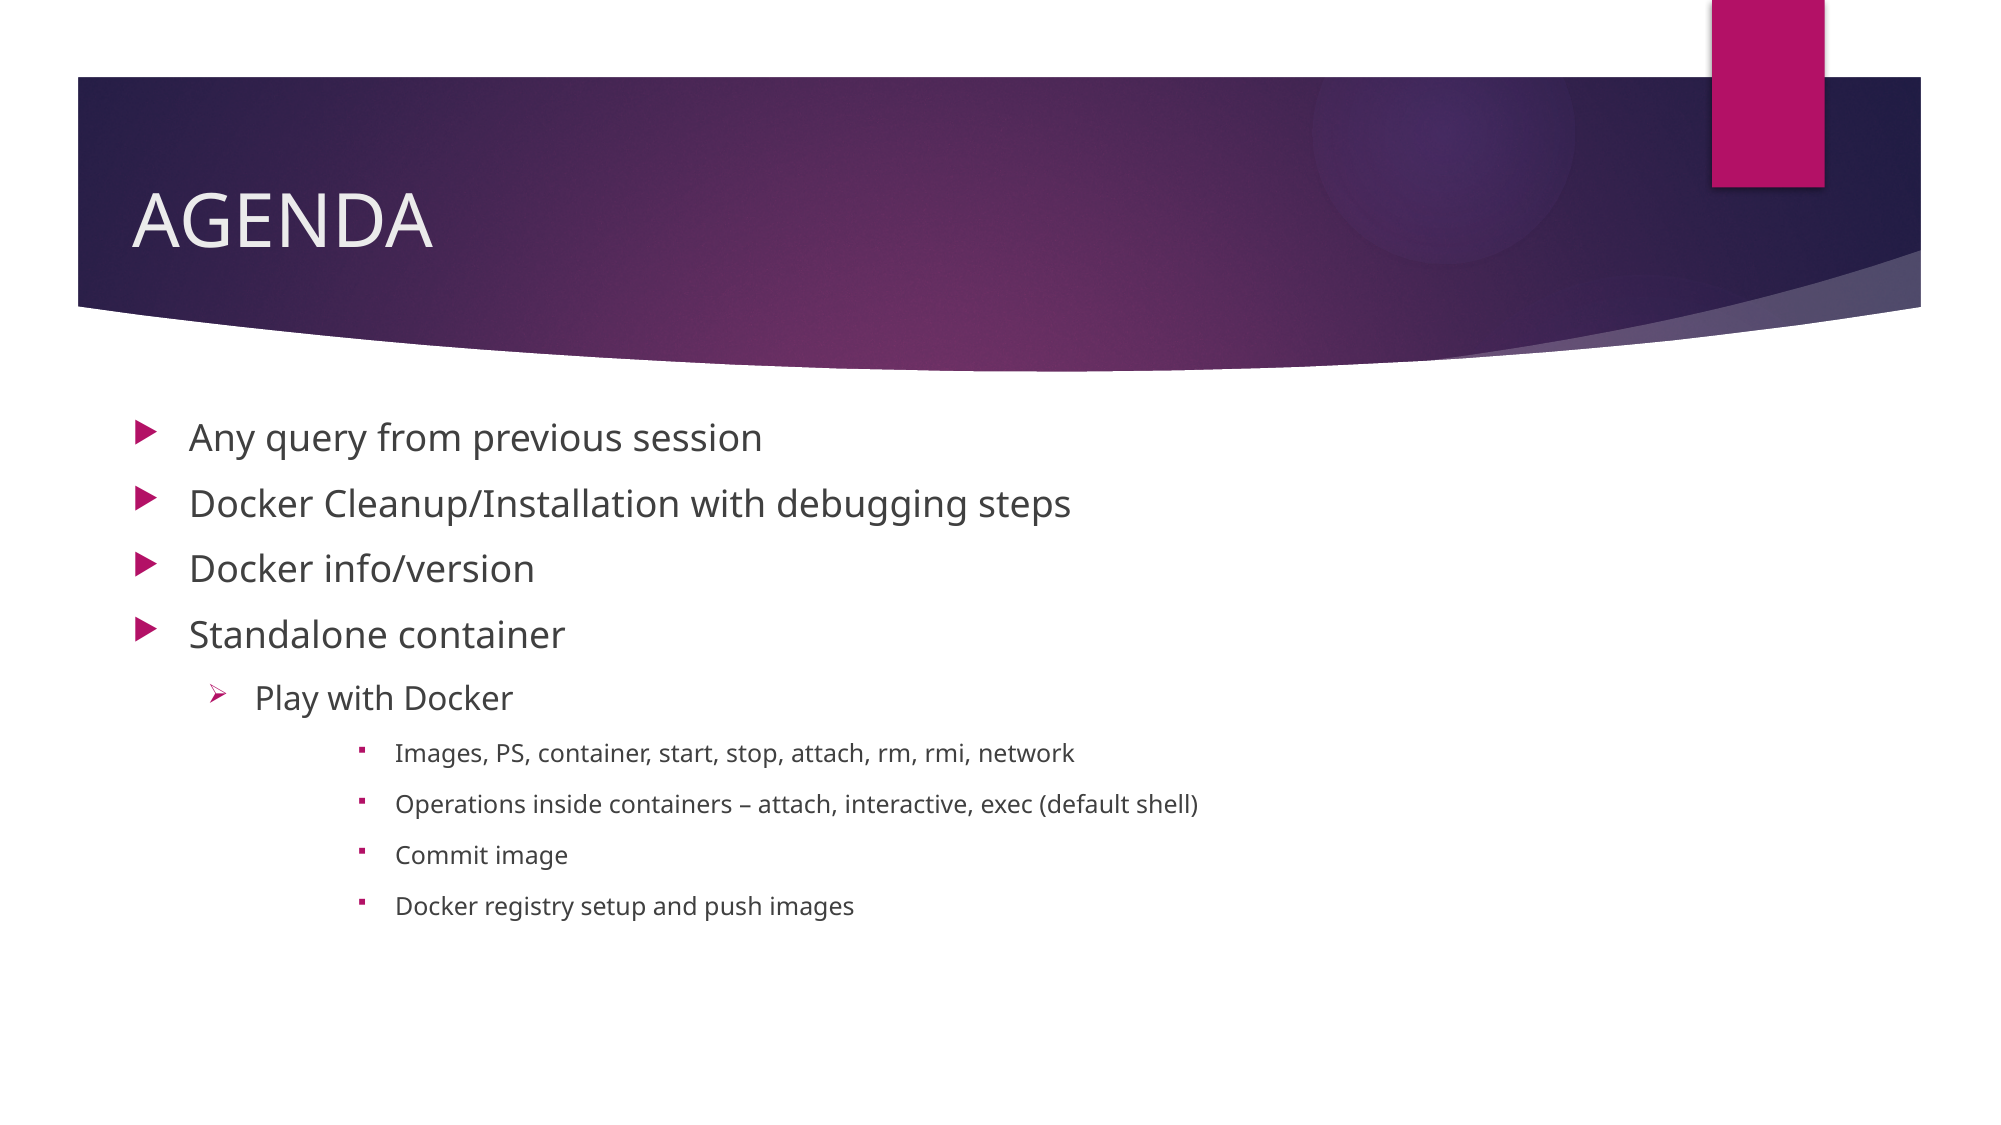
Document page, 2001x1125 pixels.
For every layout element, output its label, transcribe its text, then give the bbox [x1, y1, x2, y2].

title AGENDA [117, 159, 1627, 276]
text_box Any query from previous session Docker Cleanup/Installation with debugging steps Docker info/version Standalone container Play with Docker Images, PS, container, start, stop, attach, rm, rmi, network Operations inside containers – attach, interactive, exec (default shell) Commit image Docker registry setup and push images [117, 406, 1877, 1018]
